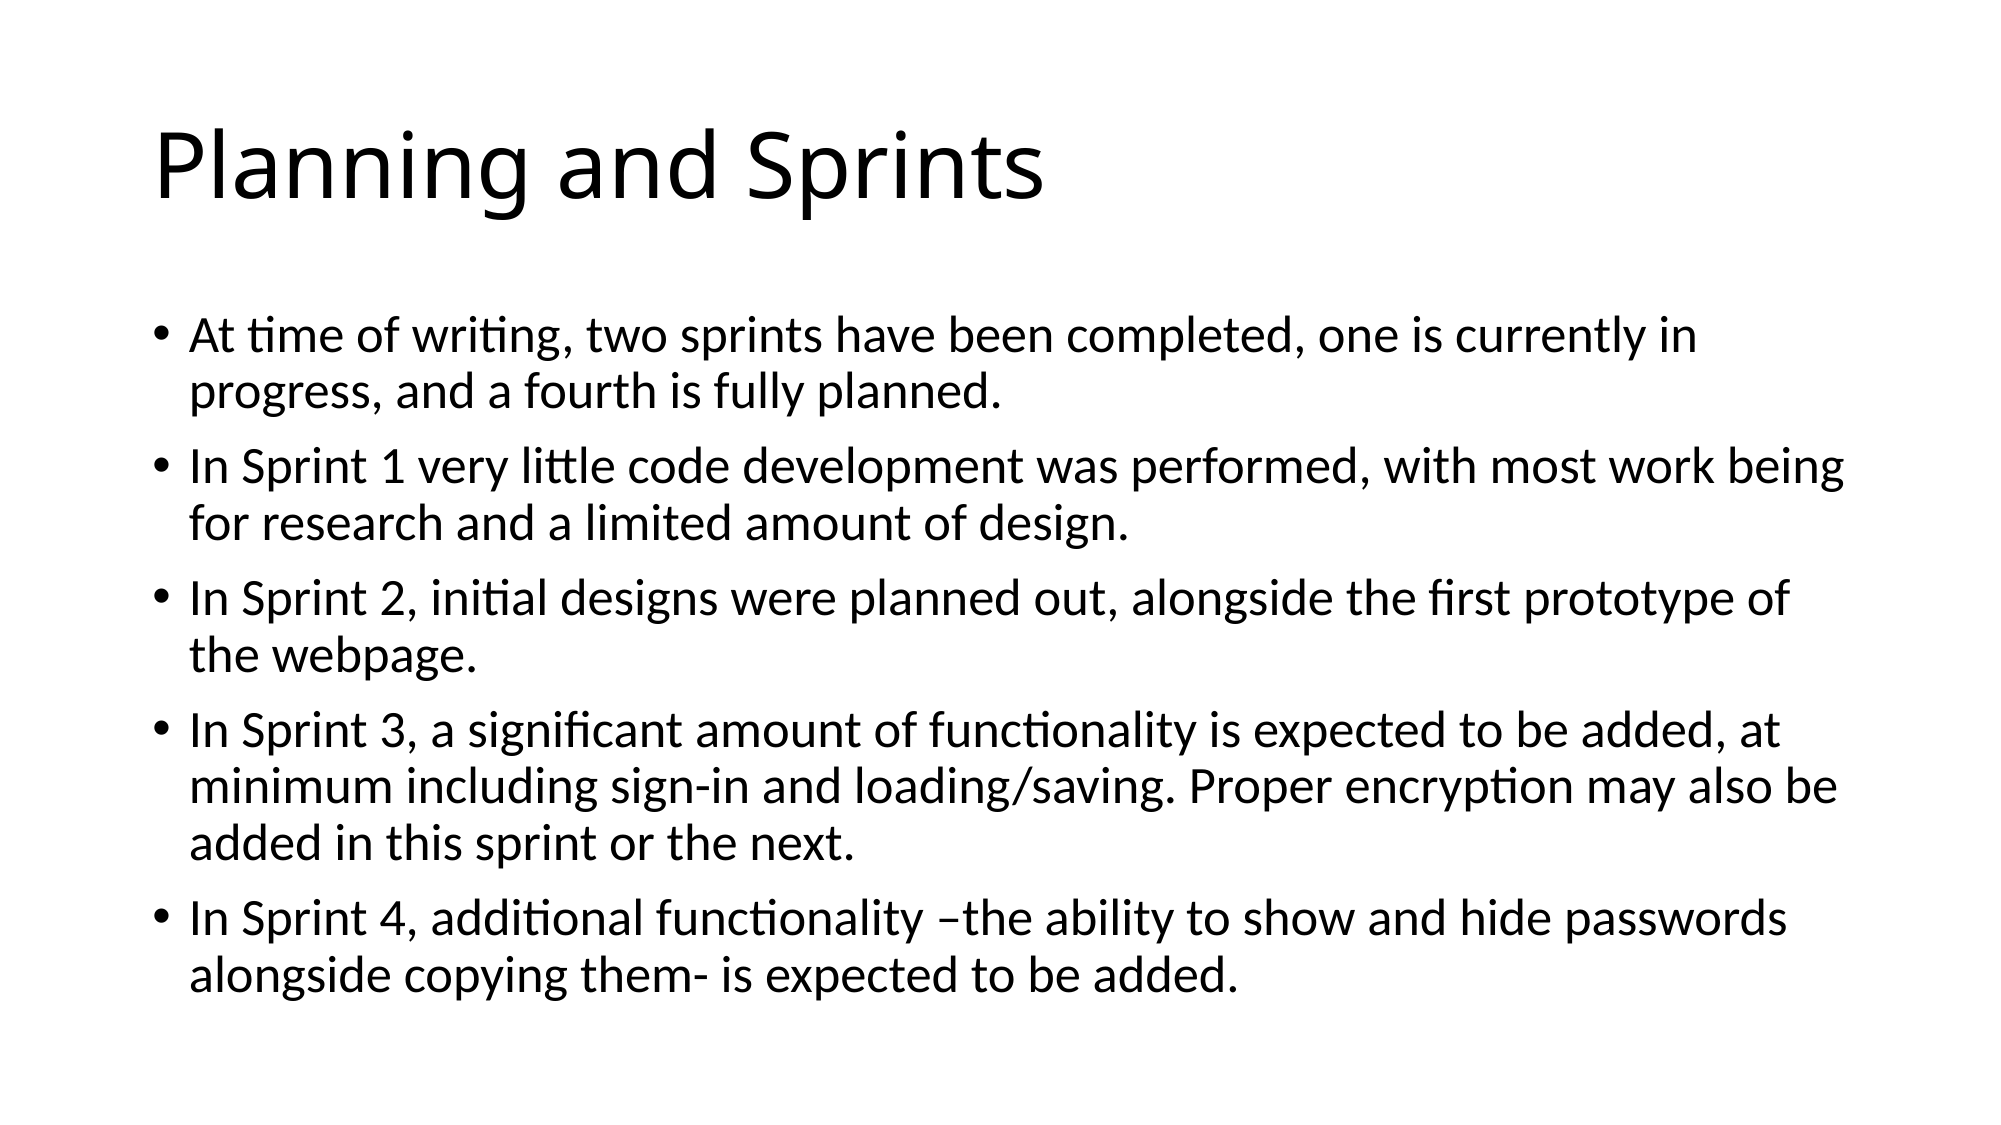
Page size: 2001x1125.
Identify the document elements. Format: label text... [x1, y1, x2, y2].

title Planning and Sprints [137, 59, 1863, 278]
list At time of writing, two sprints have been completed, one is currently in progress, and a fourth is fully planned. In Sprint 1 very little code development was performed, with most work being for research and a limited amount of design. In Sprint 2, initial designs were planned out, alongside the first prototype of the webpage. In Sprint 3, a significant amount of functionality is expected to be added, at minimum including sign-in and loading/saving. Proper encryption may also be added in this sprint or the next. In Sprint 4, additional functionality –the ability to show and hide passwords alongside copying them- is expected to be added. [137, 299, 1863, 1014]
